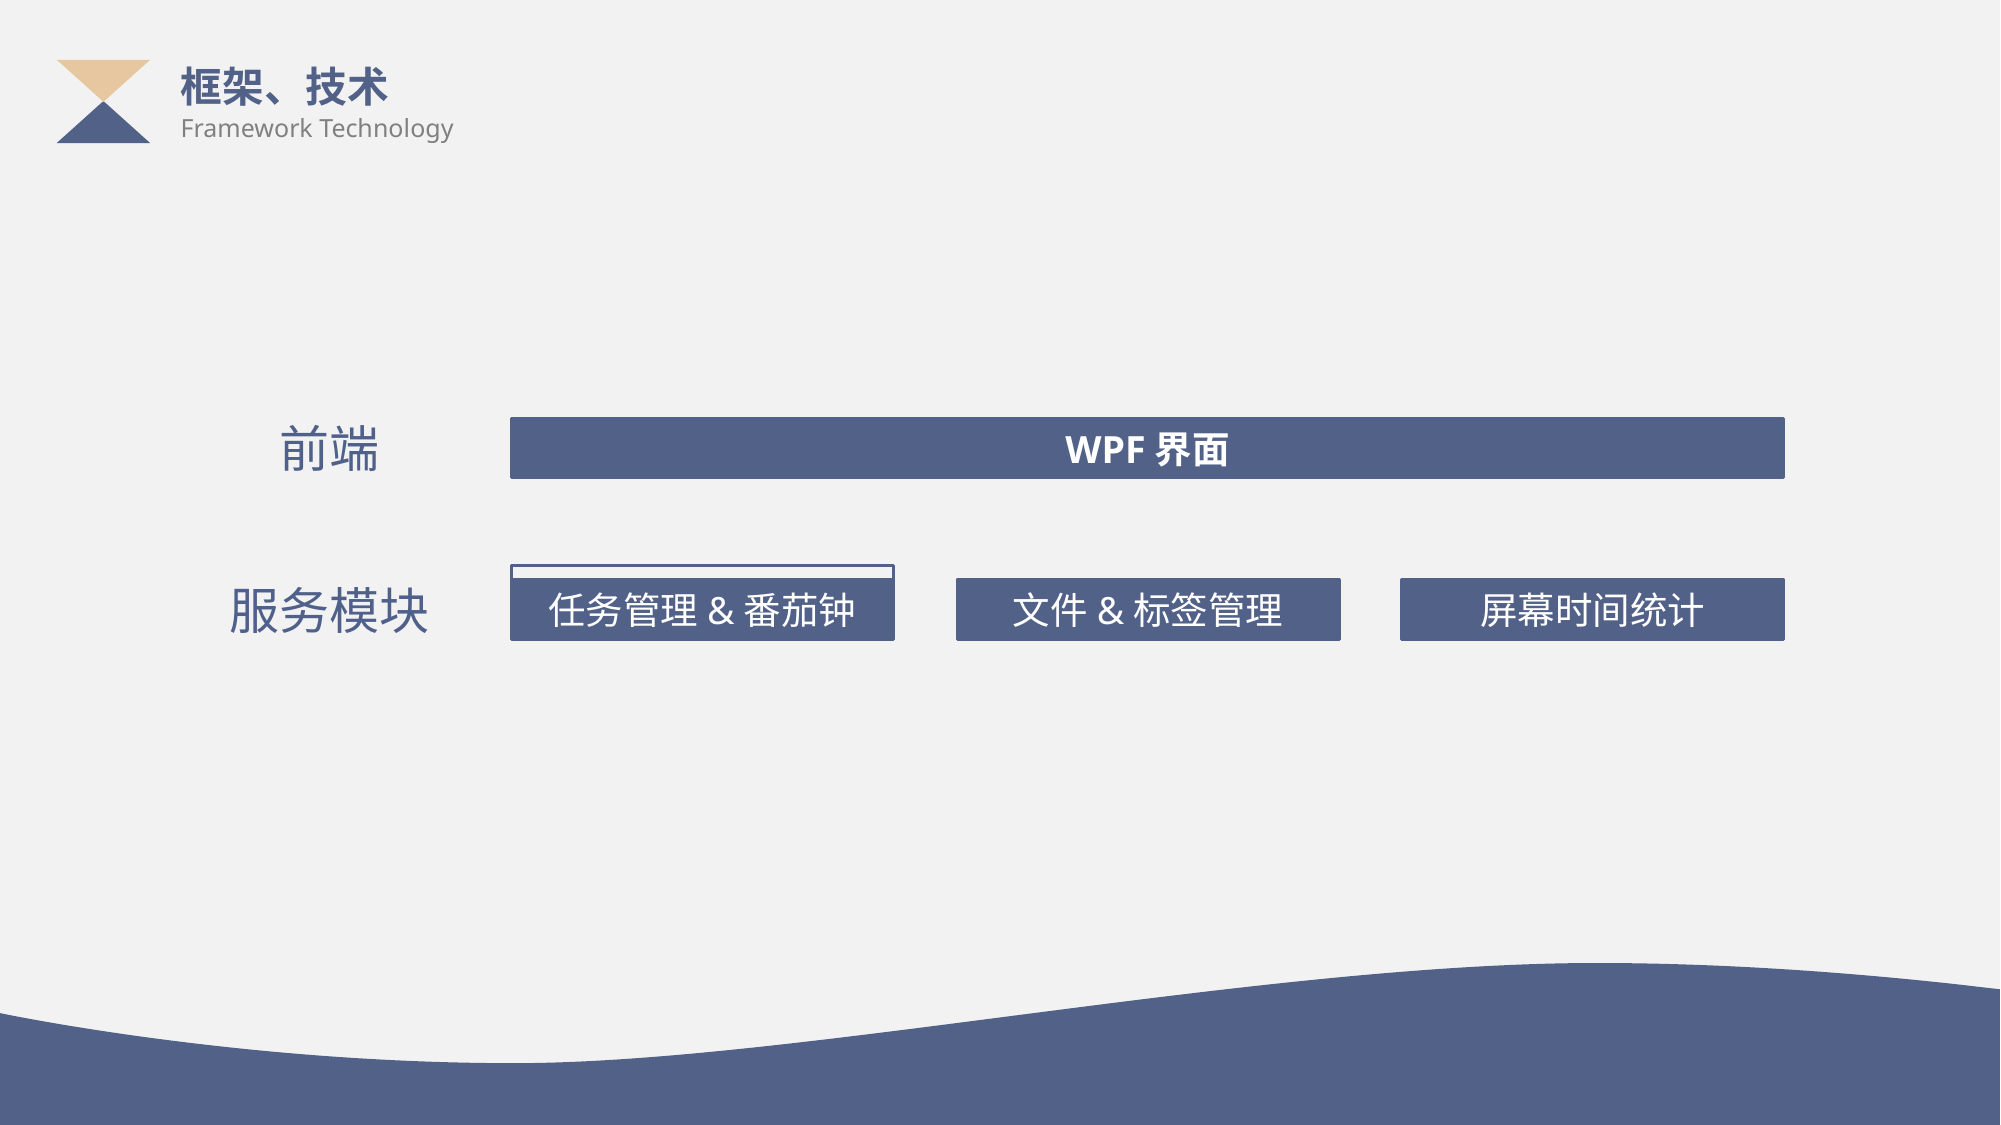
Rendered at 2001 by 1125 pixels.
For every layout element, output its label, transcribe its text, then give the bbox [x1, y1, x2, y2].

text_box 任务管理&番茄钟 [511, 565, 894, 579]
text_box 前端 [264, 410, 395, 486]
text_box 文件&标签管理 [957, 579, 1340, 640]
text_box 屏幕时间统计 [1401, 579, 1784, 640]
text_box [56, 52, 586, 150]
text_box WPF界面 [511, 418, 1784, 478]
text_box [0, 961, 2000, 1125]
text_box 任务管理&番茄钟 [511, 579, 894, 640]
text_box 服务模块 [214, 572, 445, 647]
